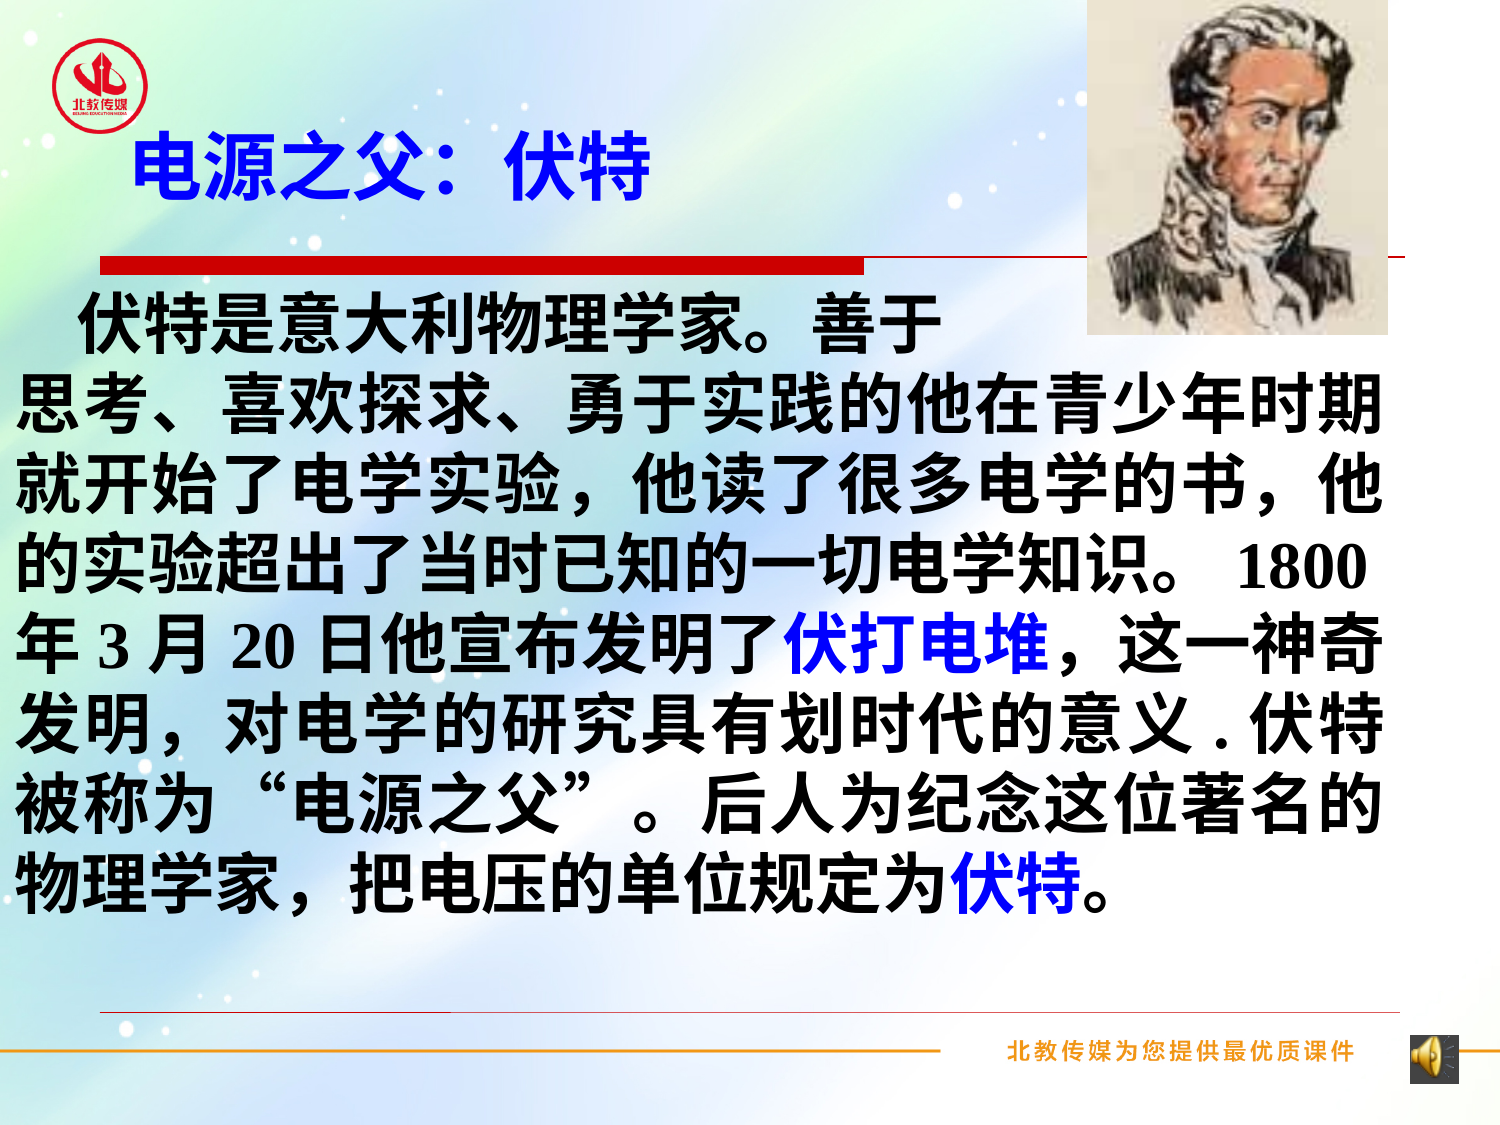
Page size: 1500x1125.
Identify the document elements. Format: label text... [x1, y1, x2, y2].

picture [0, 0, 1500, 1125]
text_box 伏特是意大利物理学家。善于 思考、喜欢探求、勇于实践的他在青少年时期就开始了电学实验，他读了很多电学的书，他的实验超出了当时已知的一切电学知识。1800年3月20日他宣布发明了伏打电堆，这一神奇发明，对电学的研究具有划时代的意义.伏特被称为“电源之父”。后人为纪念这位著名的物理学家，把电压的单位规定为伏特。 [0, 274, 1400, 930]
text_box 电源之父：伏特 [112, 112, 775, 218]
